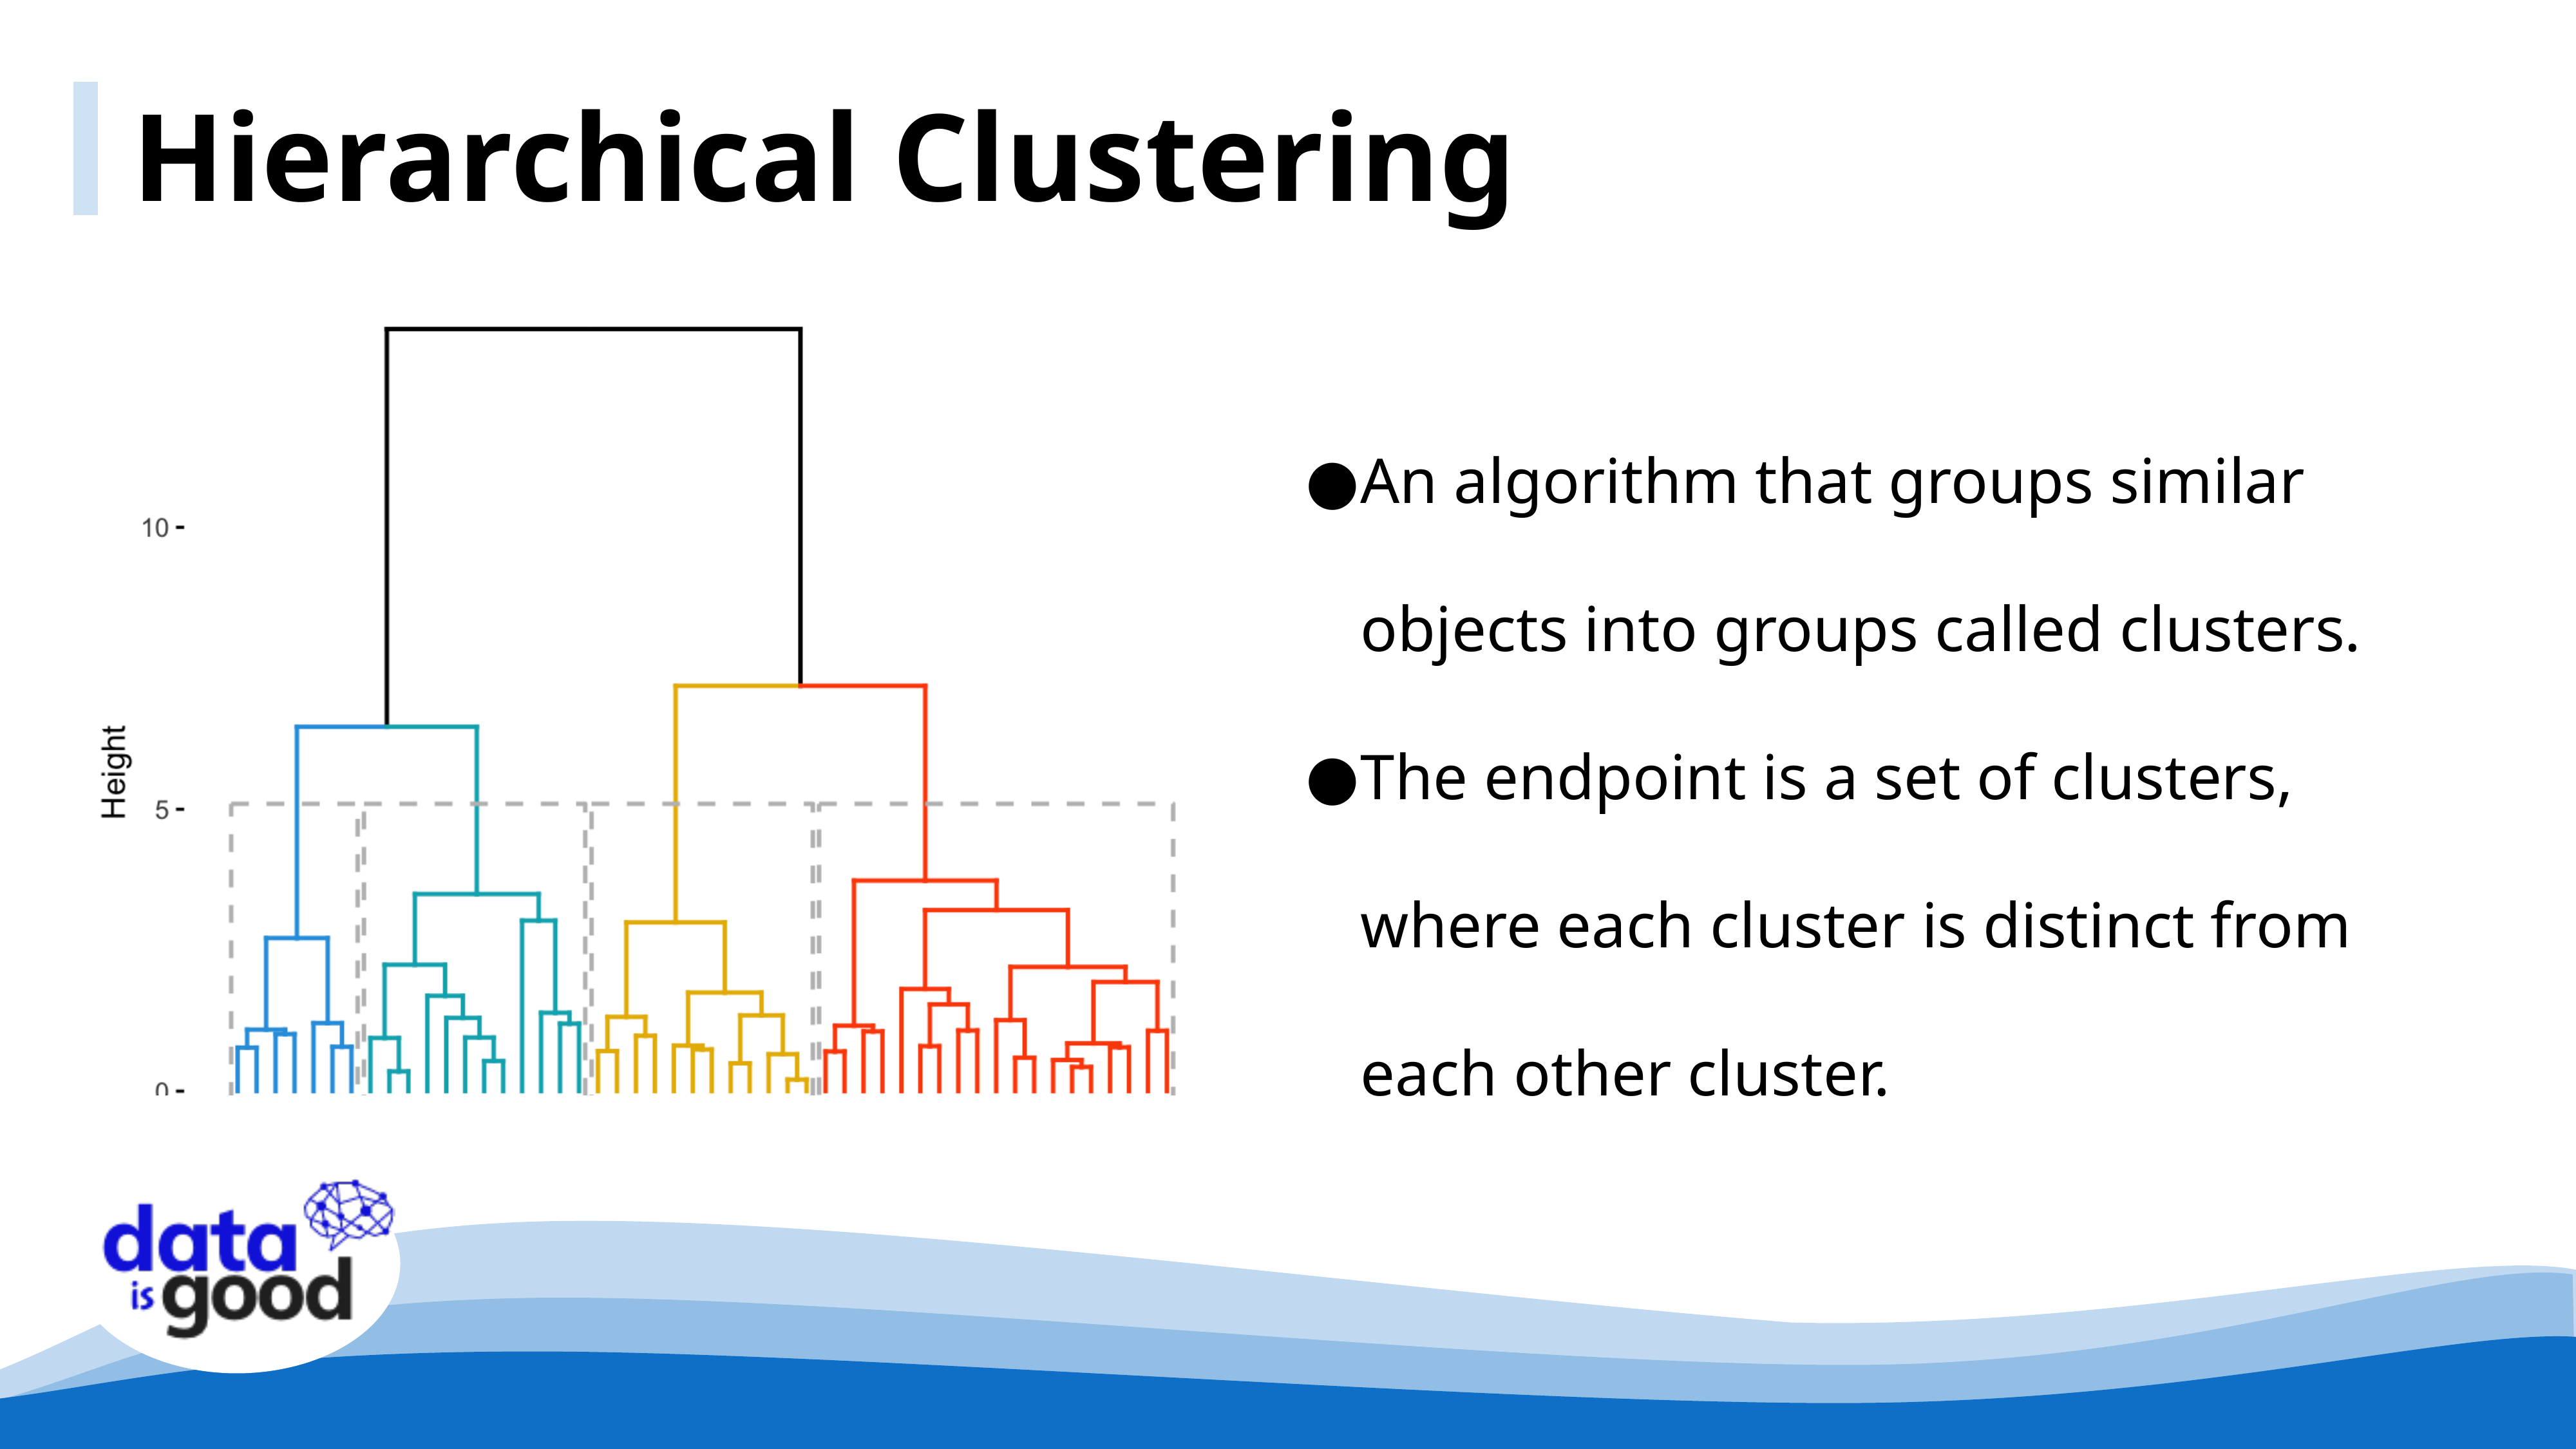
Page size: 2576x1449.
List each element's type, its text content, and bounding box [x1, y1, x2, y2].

picture [101, 1177, 395, 1381]
picture [85, 290, 1236, 1095]
text_box Hierarchical Clustering [127, 75, 2533, 231]
text_box An algorithm that groups similar objects into groups called clusters. The endpoint is a set of clusters, where each cluster is distinct from each other cluster. [1254, 357, 2437, 1092]
